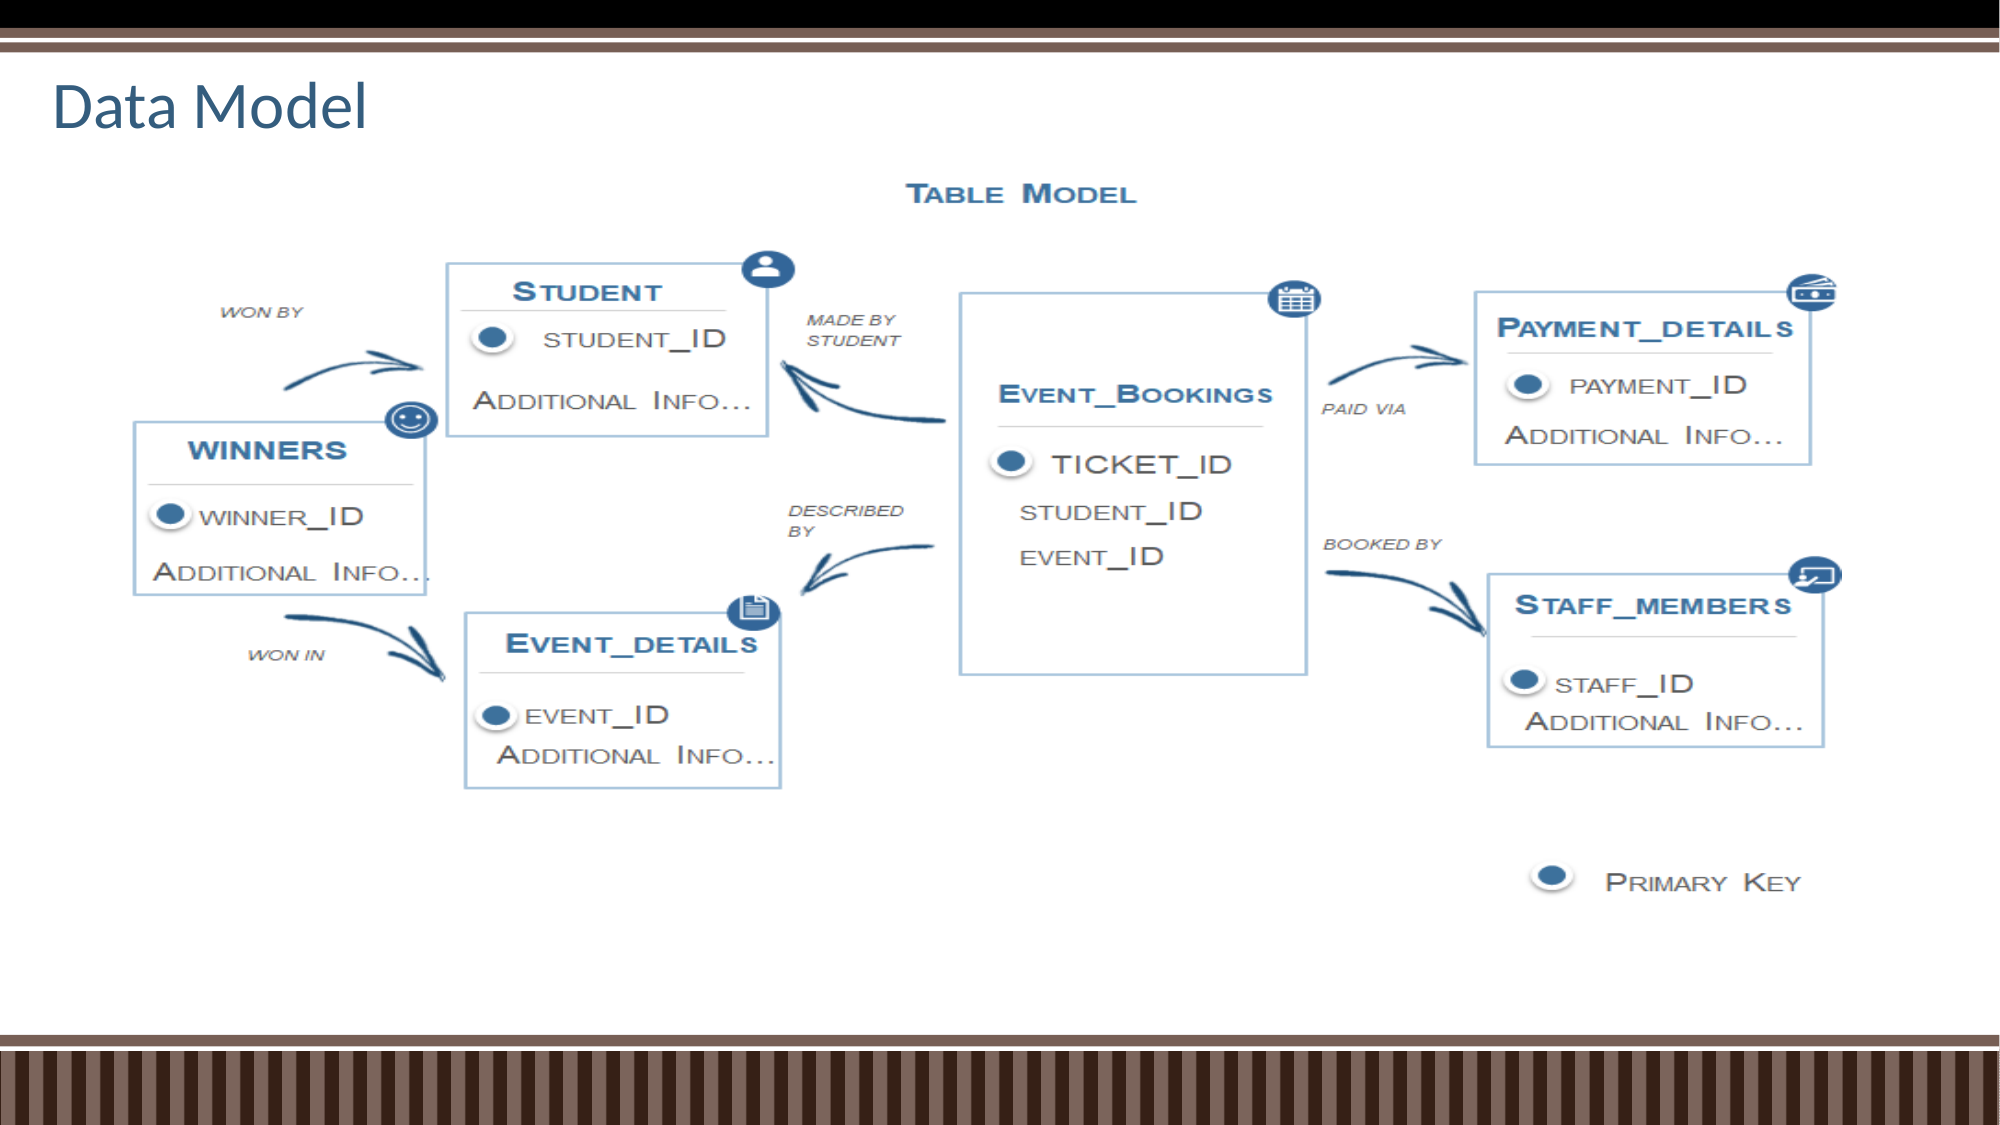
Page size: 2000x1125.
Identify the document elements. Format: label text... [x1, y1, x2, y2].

picture [99, 167, 1842, 988]
title Data Model [37, 0, 1538, 150]
picture [0, 1051, 2000, 1125]
